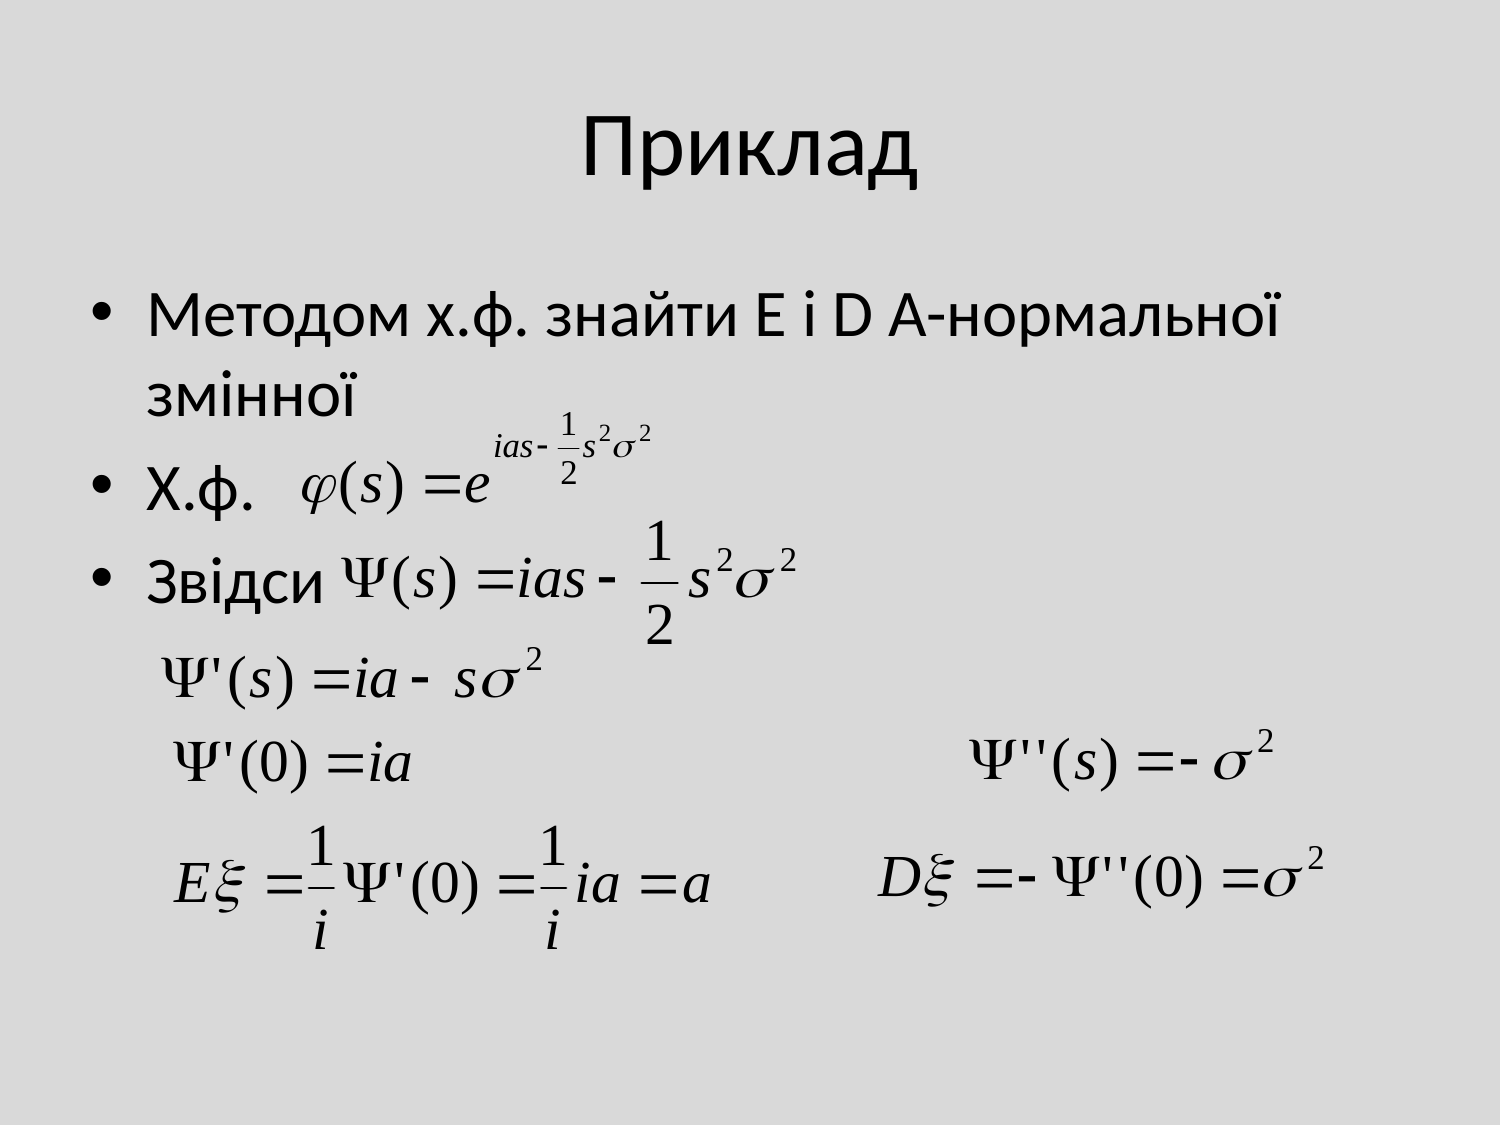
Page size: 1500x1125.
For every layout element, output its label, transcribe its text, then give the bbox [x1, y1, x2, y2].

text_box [331, 503, 809, 658]
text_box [152, 632, 555, 723]
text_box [960, 714, 1284, 805]
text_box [163, 732, 428, 807]
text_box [866, 831, 1334, 922]
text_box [292, 398, 666, 528]
title Приклад [75, 45, 1425, 233]
list Методом х.ф. знайти E і D А-нормальної змінної Х.ф. Звідси [75, 262, 1425, 1005]
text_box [163, 808, 726, 963]
